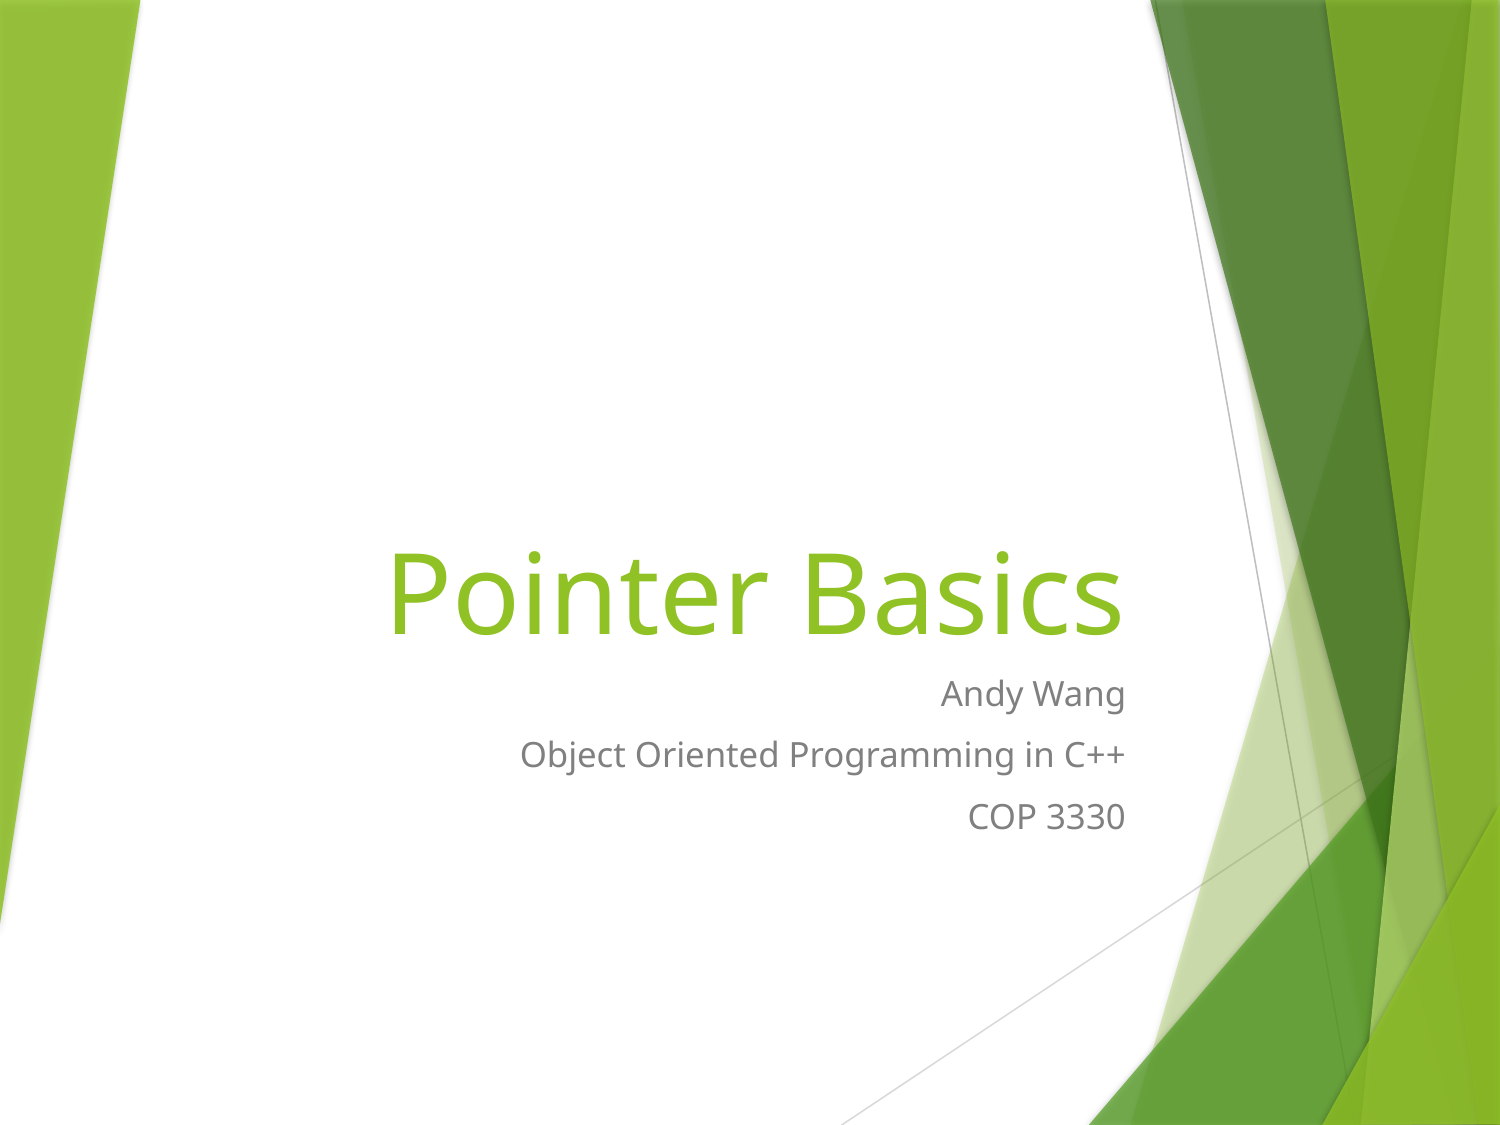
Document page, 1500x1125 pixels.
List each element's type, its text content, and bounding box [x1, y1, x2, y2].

subtitle Andy Wang Object Oriented Programming in C++ COP 3330 [185, 664, 1142, 845]
title Pointer Basics [185, 394, 1142, 664]
